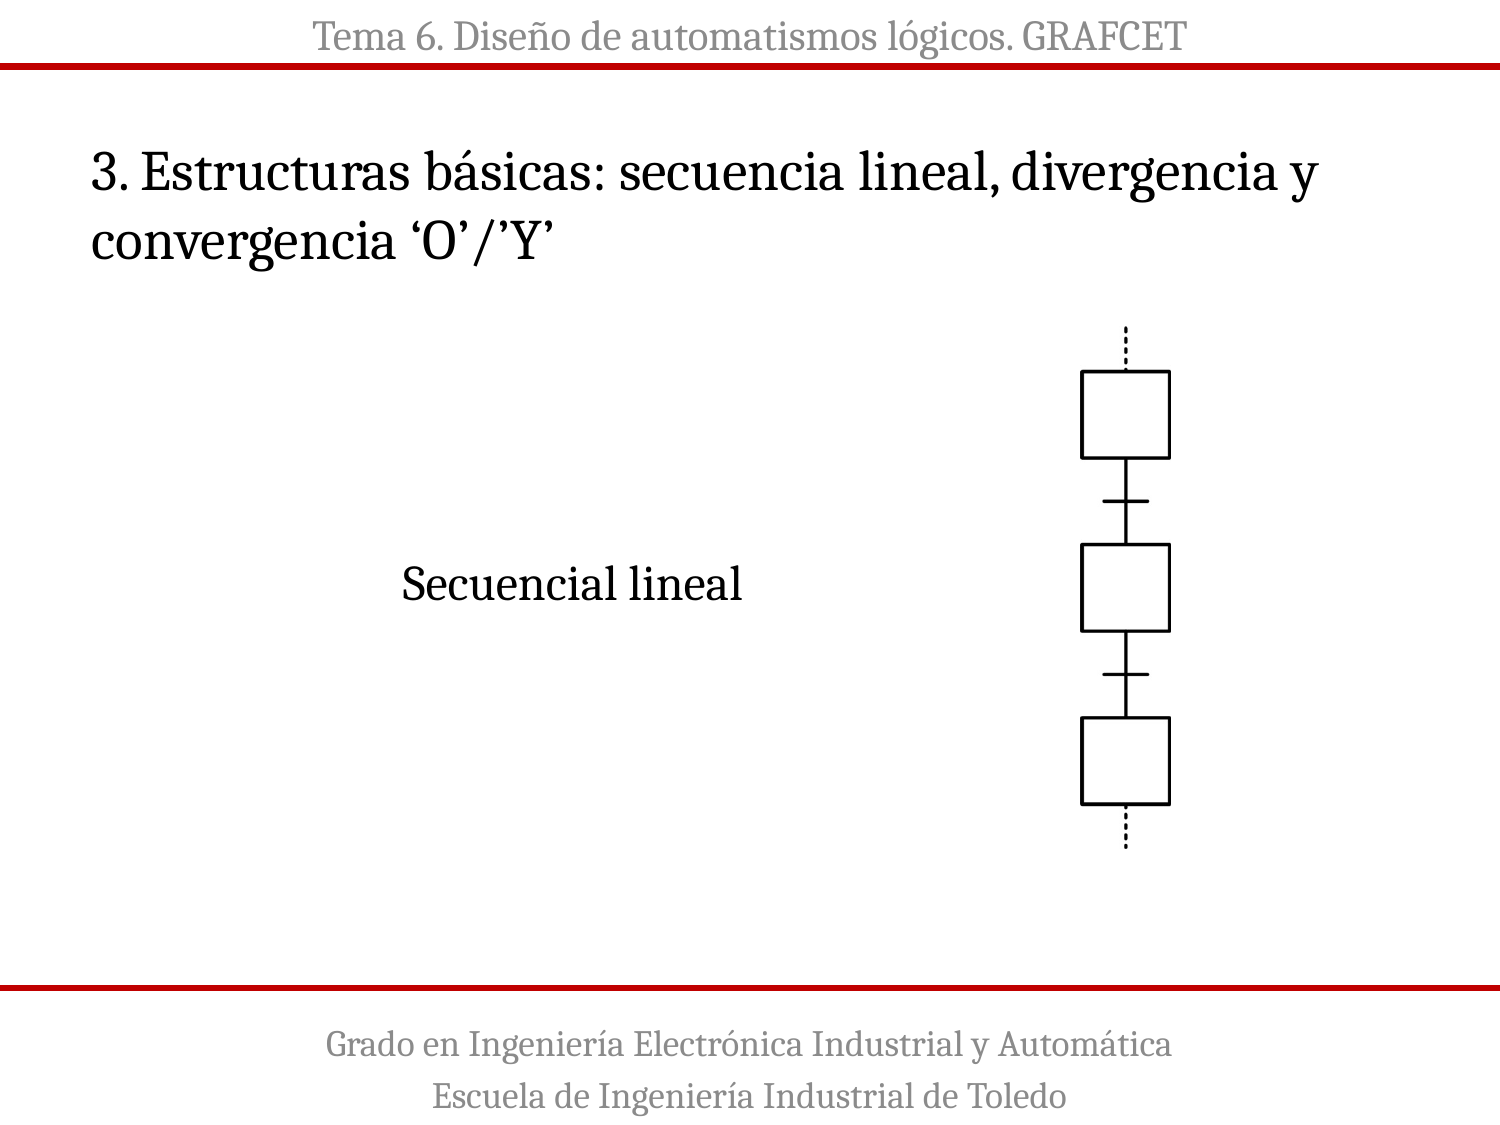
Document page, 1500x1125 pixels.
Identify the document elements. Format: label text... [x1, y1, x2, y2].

picture [1080, 325, 1171, 850]
text_box Grado en Ingeniería Electrónica Industrial y Automática Escuela de Ingeniería Industrial de Toledo [0, 1011, 1500, 1125]
text_box Secuencial lineal [383, 527, 762, 634]
text_box Tema 6. Diseño de automatismos lógicos. GRAFCET [0, 0, 1500, 66]
text_box 3. Estructuras básicas: secuencia lineal, divergencia y convergencia ‘O’/’Y’ [76, 125, 1436, 279]
